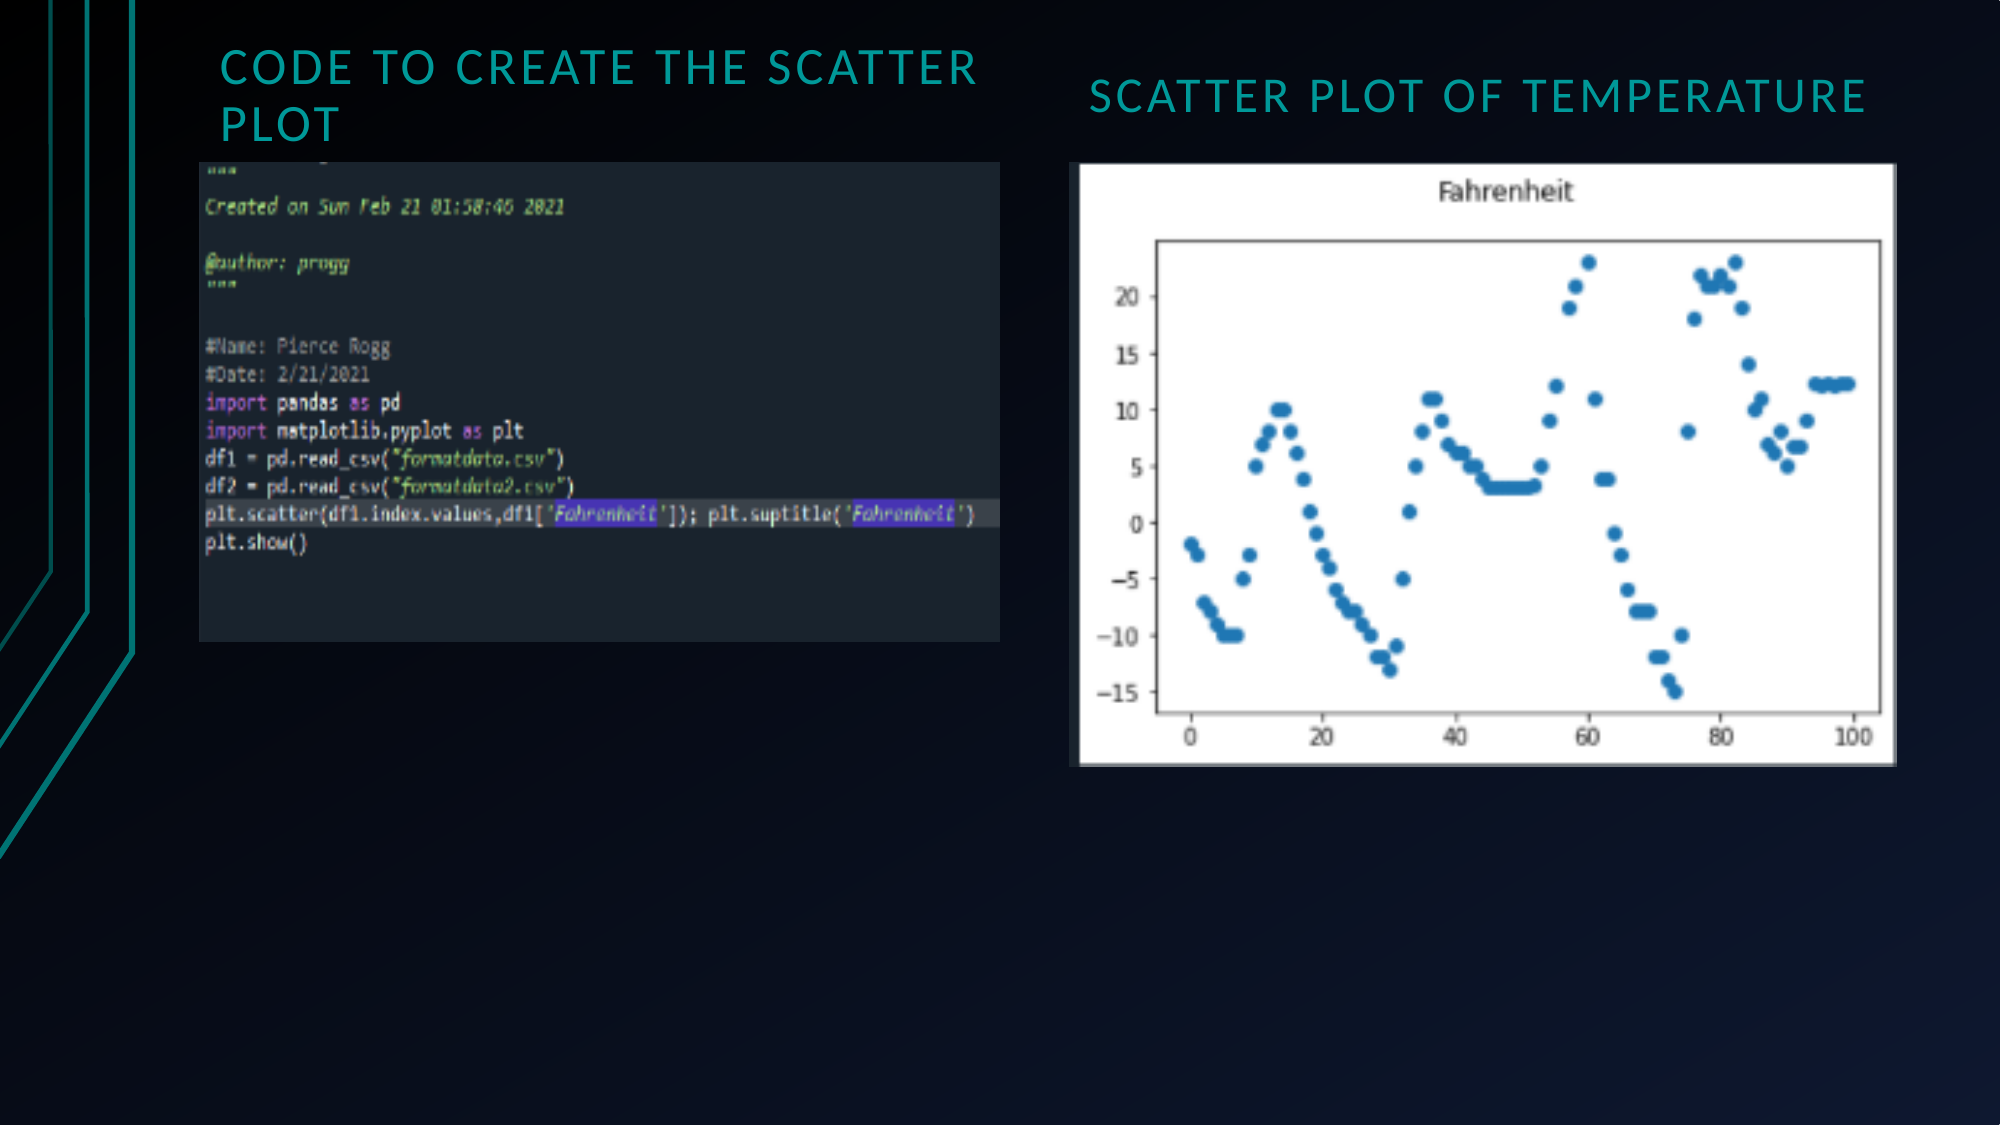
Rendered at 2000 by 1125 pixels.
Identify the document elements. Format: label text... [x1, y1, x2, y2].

list Code to Create the Scatter Plot [199, 29, 1034, 163]
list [199, 162, 1000, 642]
list Scatter plot of temperature [1069, 58, 1903, 134]
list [1068, 162, 1897, 767]
